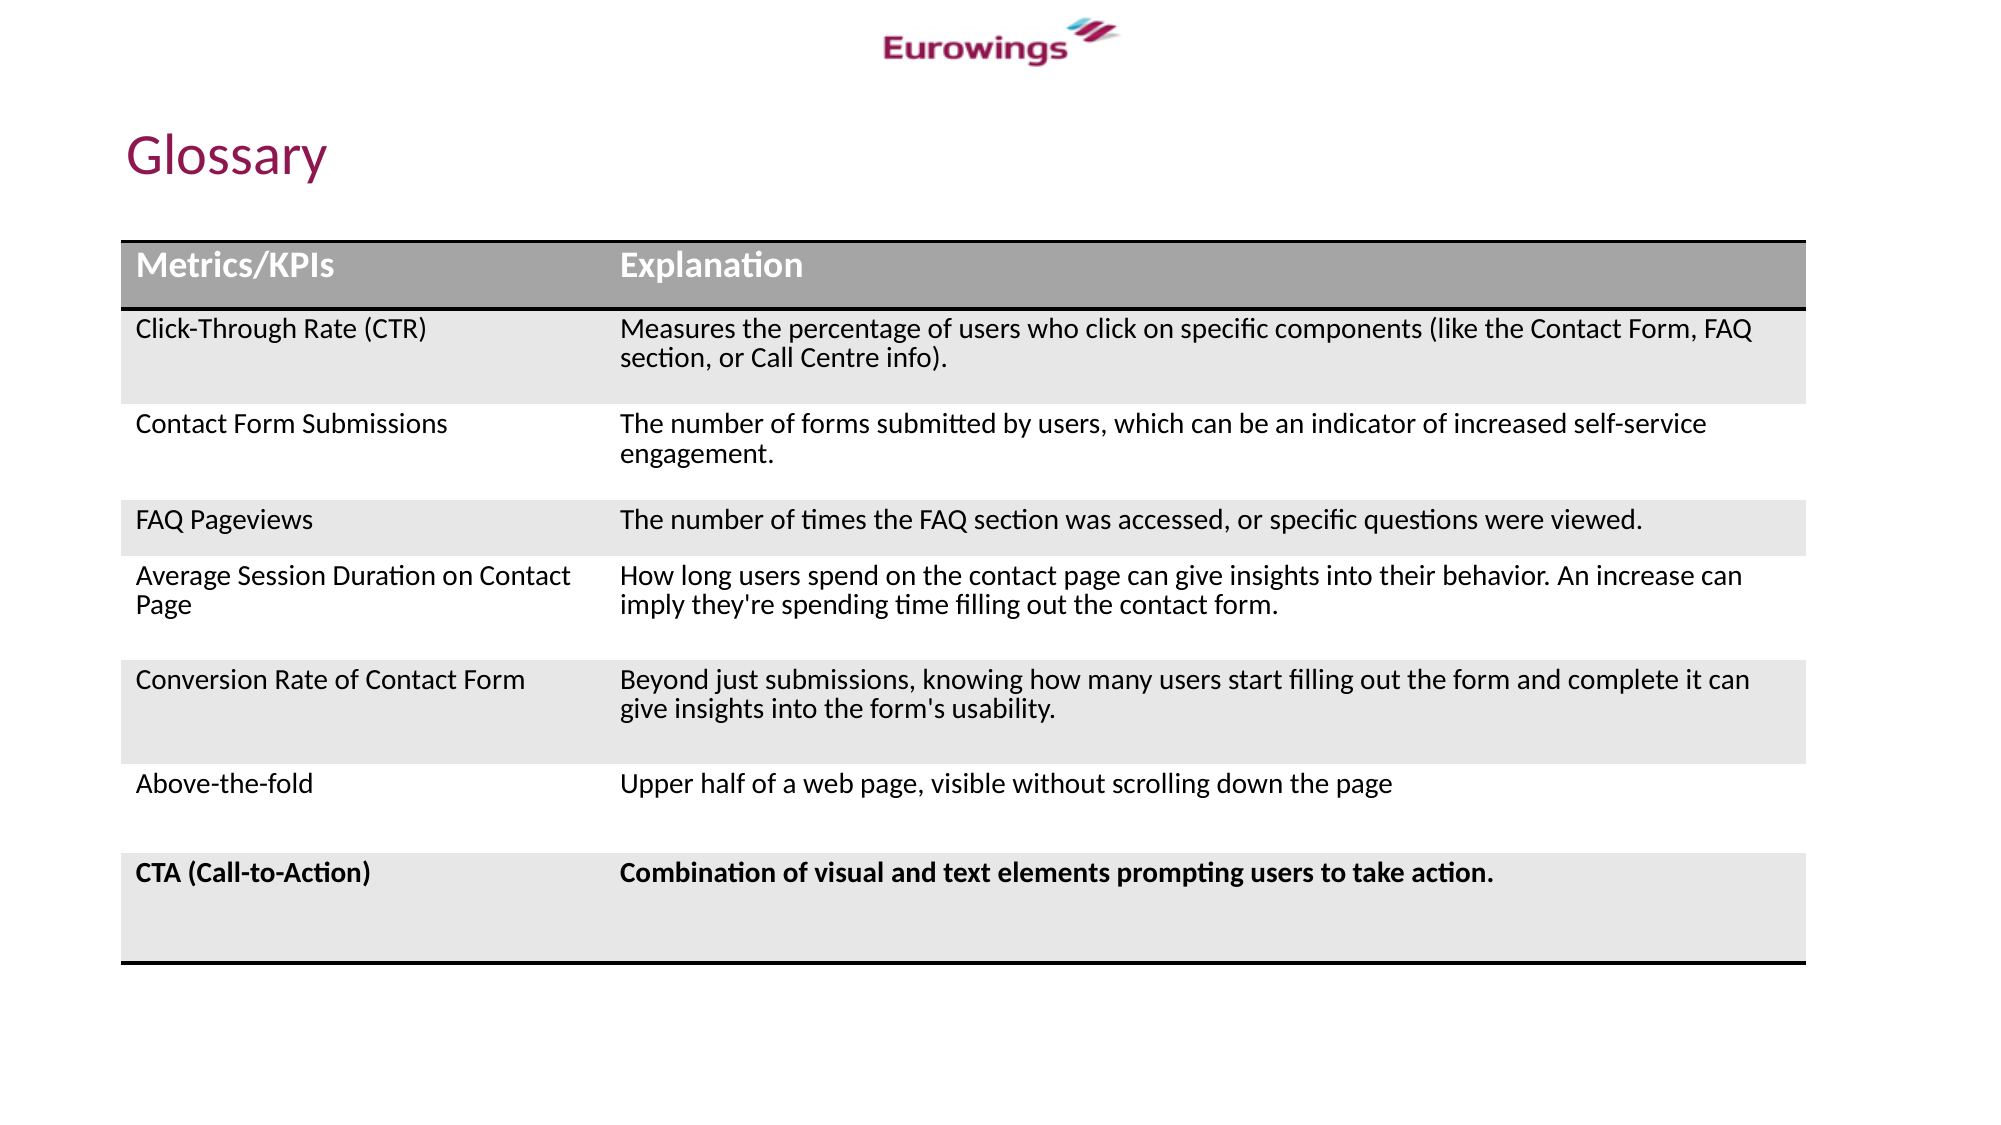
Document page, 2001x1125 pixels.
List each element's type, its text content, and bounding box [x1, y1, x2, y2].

table_cell Upper half of a web page, visible without scrolling down the page [605, 764, 1806, 853]
table_cell Average Session Duration on Contact Page [121, 556, 605, 660]
table_cell The number of times the FAQ section was accessed, or specific questions were viewed. [605, 500, 1806, 556]
picture [873, 0, 1127, 86]
table_cell Conversion Rate of Contact Form [121, 660, 605, 764]
table_cell Measures the percentage of users who click on specific components (like the Contact Form, FAQ section, or Call Centre info). [605, 311, 1806, 404]
list Glossary [120, 118, 1952, 201]
table_cell The number of forms submitted by users, which can be an indicator of increased self-service engagement. [605, 404, 1806, 500]
table_cell Above-the-fold [121, 764, 605, 853]
table_cell CTA (Call-to-Action) [121, 853, 605, 961]
table_cell Contact Form Submissions [121, 404, 605, 500]
table_cell How long users spend on the contact page can give insights into their behavior. An increase can imply they're spending time filling out the contact form. [605, 556, 1806, 660]
table_cell Beyond just submissions, knowing how many users start filling out the form and complete it can give insights into the form's usability. [605, 660, 1806, 764]
table_cell Combination of visual and text elements prompting users to take action. [605, 853, 1806, 961]
table_header Explanation [605, 243, 1806, 307]
table_cell FAQ Pageviews [121, 500, 605, 556]
table_cell Click-Through Rate (CTR) [121, 311, 605, 404]
table_header Metrics/KPIs [121, 243, 605, 307]
